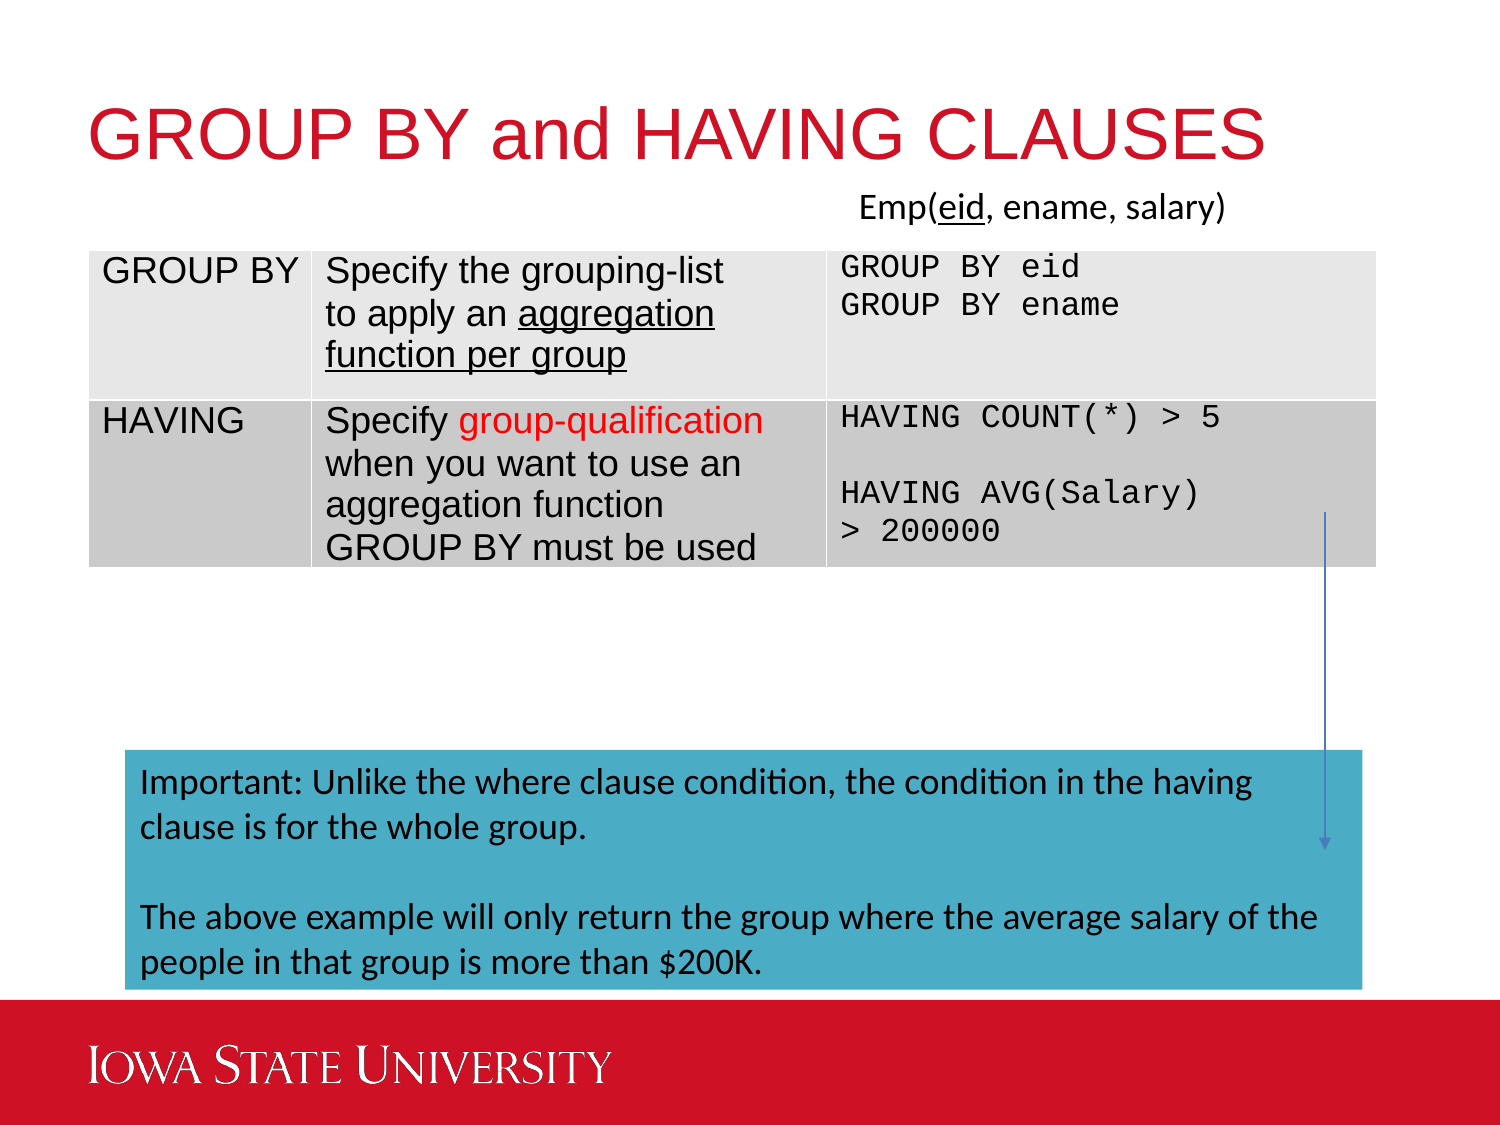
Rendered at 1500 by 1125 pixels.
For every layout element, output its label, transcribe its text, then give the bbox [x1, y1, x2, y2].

title GROUP BY and HAVING CLAUSES [87, 86, 1413, 176]
table_header Specify the grouping-list to apply an aggregation function per group [312, 251, 826, 399]
text_box Emp(eid, ename, salary) [844, 175, 1242, 235]
table_header GROUP BY eid GROUP BY ename [827, 251, 1376, 399]
text_box Important: Unlike the where clause condition, the condition in the having clause is for the whole group. The above example will only return the group where the average salary of the people in that group is more than $200K. [125, 749, 1363, 990]
picture [87, 1044, 613, 1088]
table_cell HAVING [89, 401, 311, 567]
table_cell Specify group-qualification when you want to use an aggregation function GROUP BY must be used [312, 401, 826, 567]
table_header GROUP BY [89, 251, 311, 399]
table_cell HAVING COUNT(*) > 5 HAVING AVG(Salary) > 200000 [827, 401, 1376, 567]
